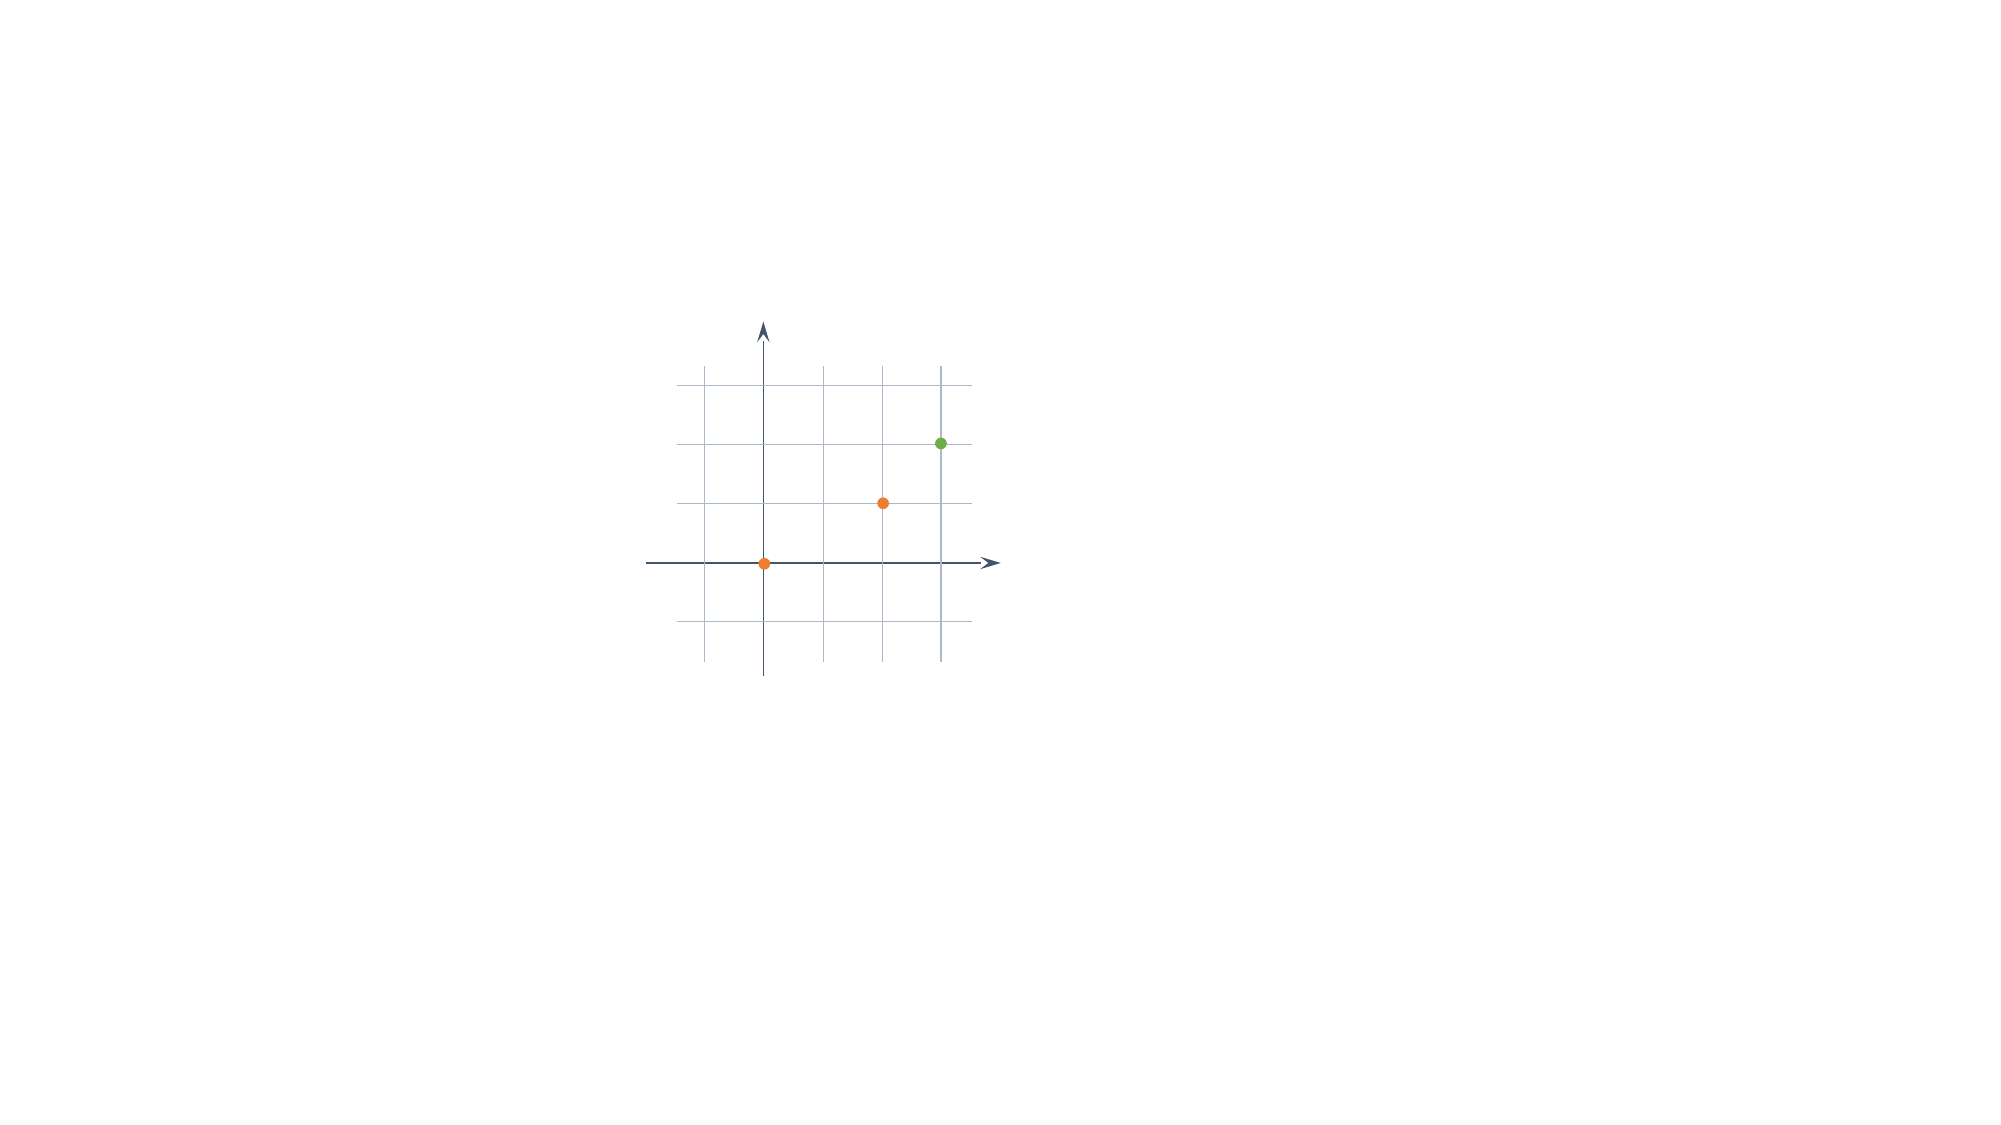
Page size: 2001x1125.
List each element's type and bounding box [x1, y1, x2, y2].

text_box [706, 355, 943, 652]
text_box [943, 437, 948, 450]
text_box [704, 366, 941, 662]
